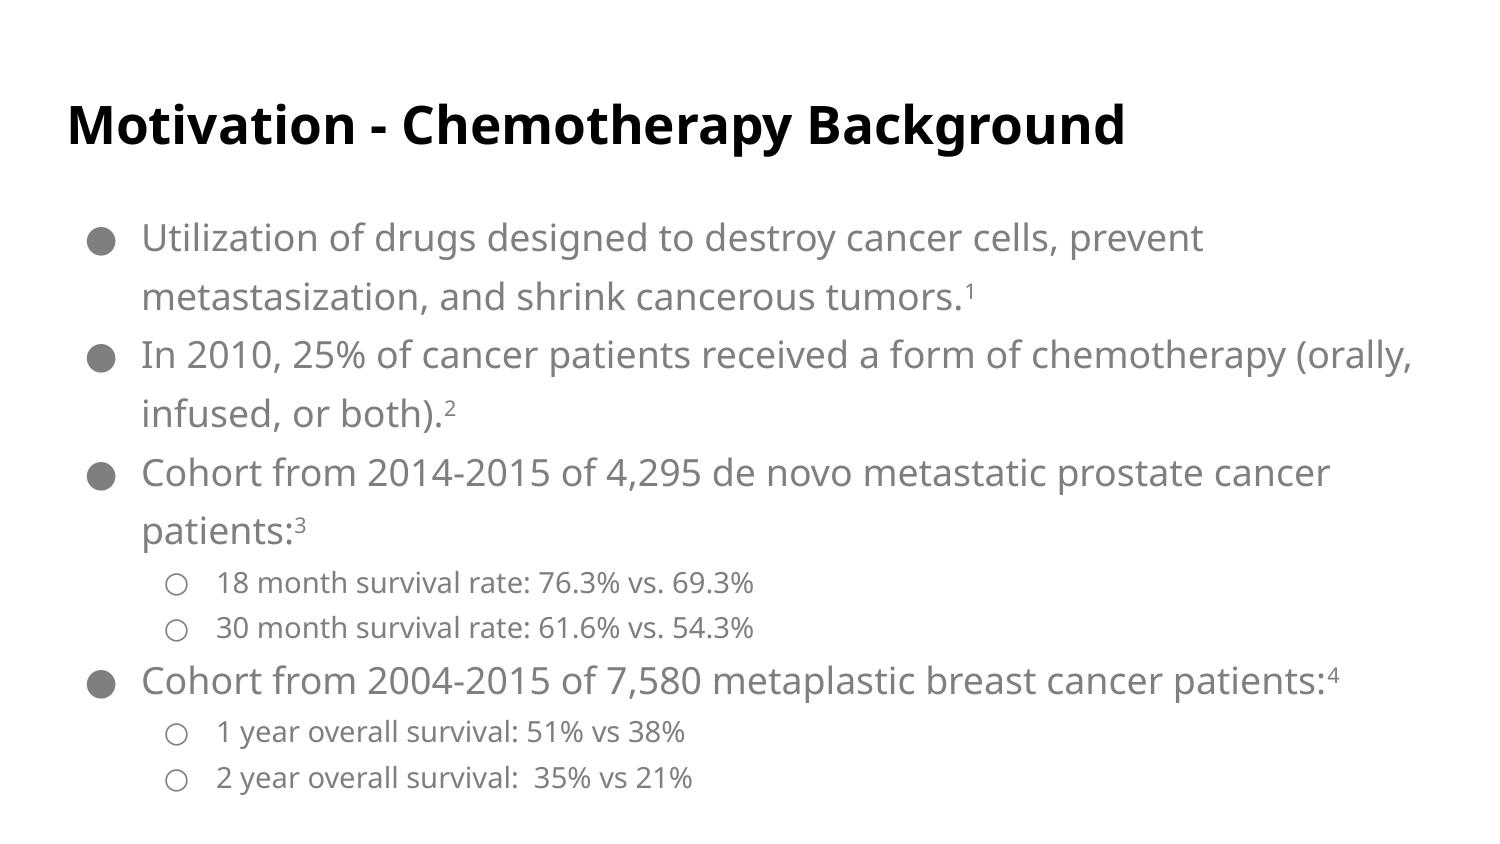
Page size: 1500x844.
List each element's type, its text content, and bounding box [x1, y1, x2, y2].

list Utilization of drugs designed to destroy cancer cells, prevent metastasization, and shrink cancerous tumors.1 In 2010, 25% of cancer patients received a form of chemotherapy (orally, infused, or both).2 Cohort from 2014-2015 of 4,295 de novo metastatic prostate cancer patients:3 18 month survival rate: 76.3% vs. 69.3% 30 month survival rate: 61.6% vs. 54.3% Cohort from 2004-2015 of 7,580 metaplastic breast cancer patients:4 1 year overall survival: 51% vs 38% 2 year overall survival: 35% vs 21% [51, 189, 1449, 835]
title Motivation - Chemotherapy Background [51, 72, 1449, 176]
